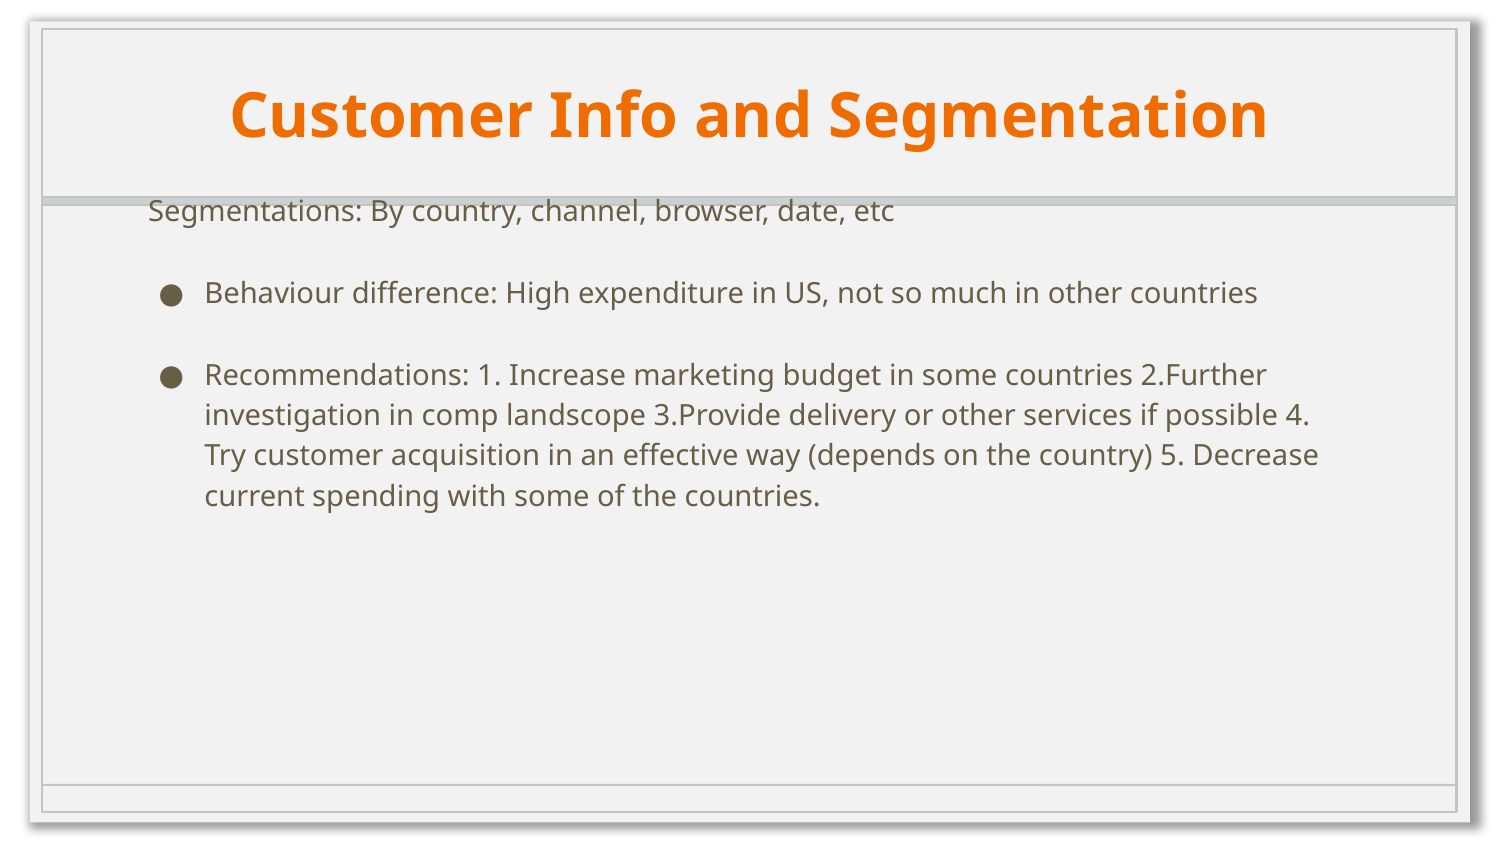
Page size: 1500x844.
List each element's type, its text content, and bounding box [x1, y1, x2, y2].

title Customer Info and Segmentation [147, 30, 1353, 195]
list Segmentations: By country, channel, browser, date, etc Behaviour difference: High expenditure in US, not so much in other countries Recommendations: 1. Increase marketing budget in some countries 2.Further investigation in comp landscope 3.Provide delivery or other services if possible 4. Try customer acquisition in an effective way (depends on the country) 5. Decrease current spending with some of the countries. [133, 180, 1339, 664]
